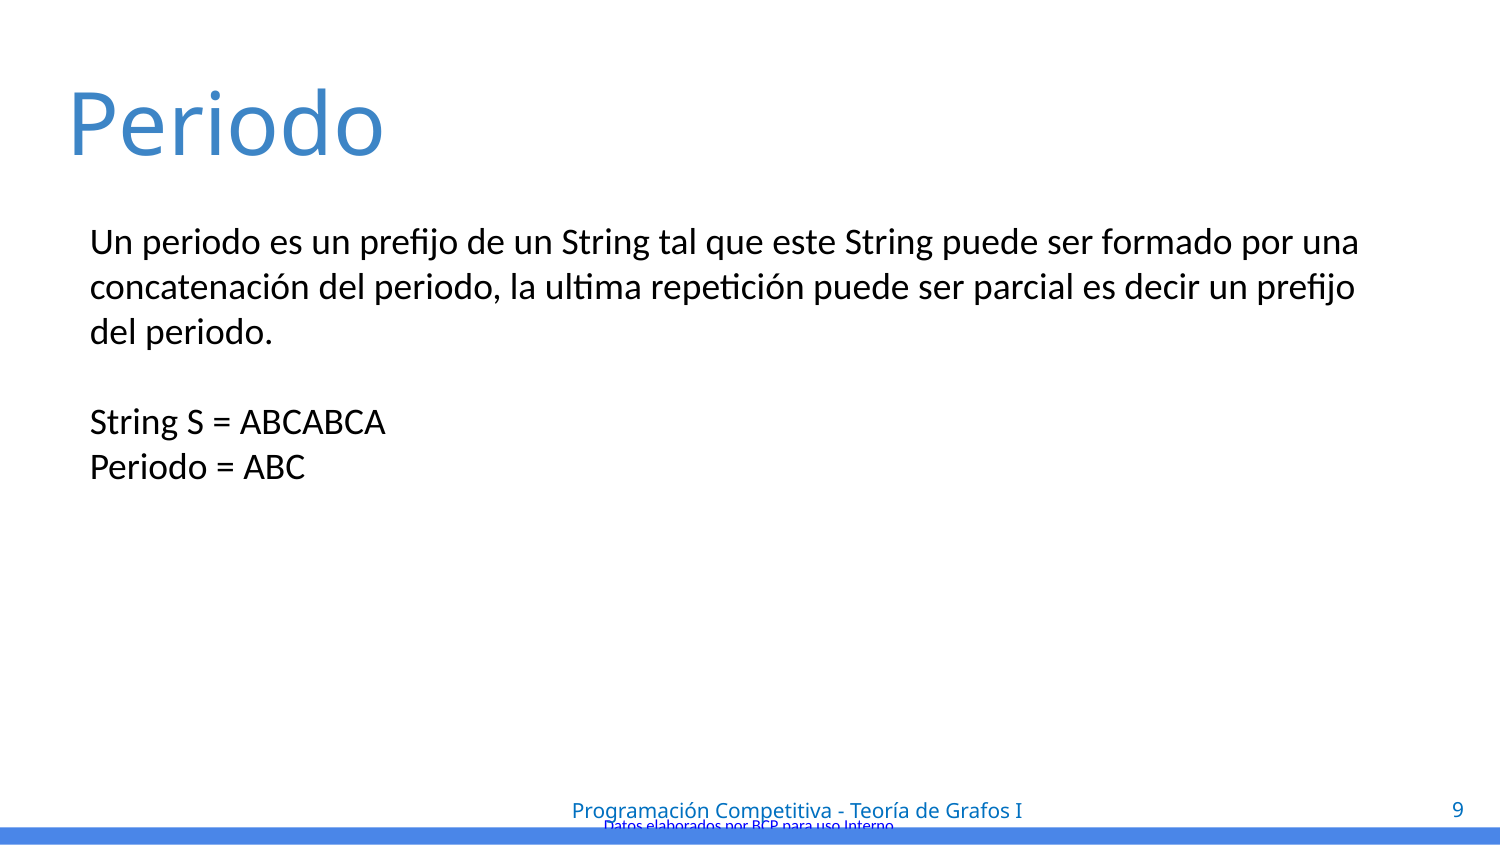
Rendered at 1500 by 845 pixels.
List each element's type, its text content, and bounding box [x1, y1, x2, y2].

text_box Un periodo es un prefijo de un String tal que este String puede ser formado por una concatenación del periodo, la ultima repetición puede ser parcial es decir un prefijo del periodo. String S = ABCABCA Periodo = ABC [75, 209, 1400, 495]
title Periodo [51, 51, 1449, 189]
